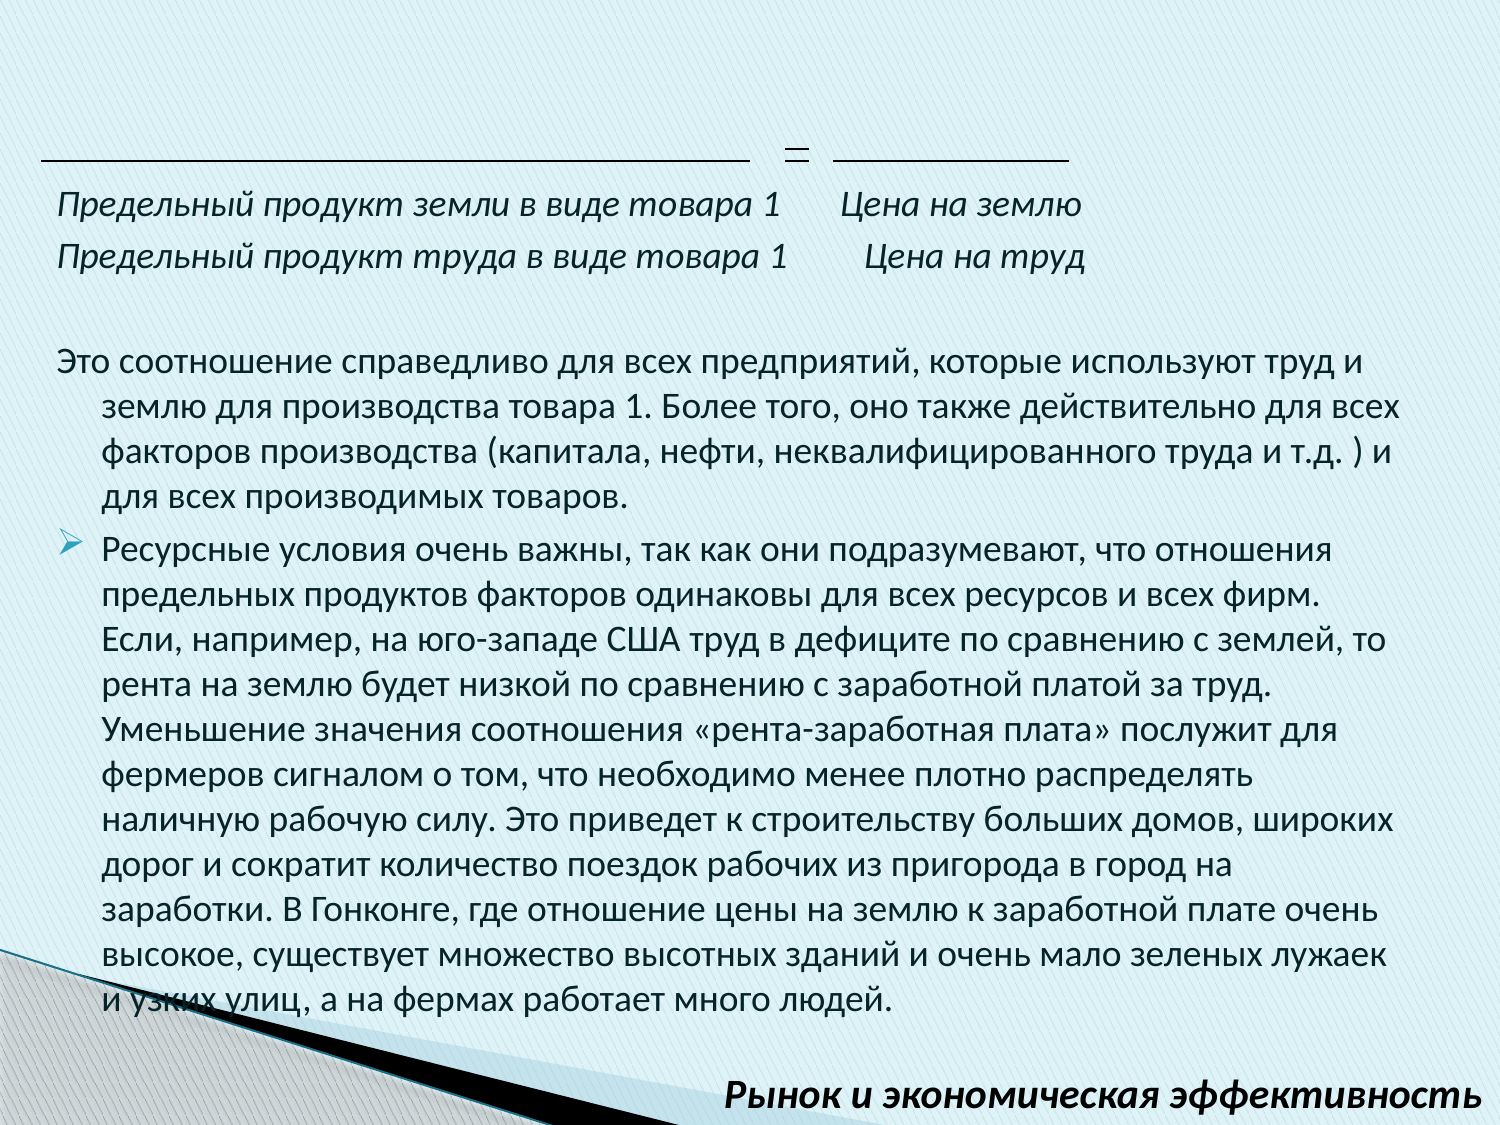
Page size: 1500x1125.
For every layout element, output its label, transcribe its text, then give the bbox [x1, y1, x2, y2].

text_box Предельный продукт земли в виде товара 1 Цена на землю Предельный продукт труда в виде товара 1 Цена на труд Это соотношение справедливо для всех предприятий, которые используют труд и землю для производства товара 1. Более того, оно также действительно для всех факторов производства (капитала, нефти, неквалифицированного труда и т.д. ) и для всех производимых товаров. Ресурсные условия очень важны, так как они подразумевают, что отношения предельных продуктов факторов одинаковы для всех ресурсов и всех фирм. Если, например, на юго-западе США труд в дефиците по сравнению с землей, то рента на землю будет низкой по сравнению с заработной платой за труд. Уменьшение значения соотношения «рента-заработная плата» послужит для фермеров сигналом о том, что необходимо менее плотно распределять наличную рабочую силу. Это приведет к строительству больших домов, широких дорог и сократит количество поездок рабочих из пригорода в город на заработки. В Гонконге, где отношение цены на землю к заработной плате очень высокое, существует множество высотных зданий и очень мало зеленых лужаек и узких улиц, а на фермах работает много людей. [41, 66, 1418, 1047]
text_box Рынок и экономическая эффективность [709, 1059, 1498, 1125]
